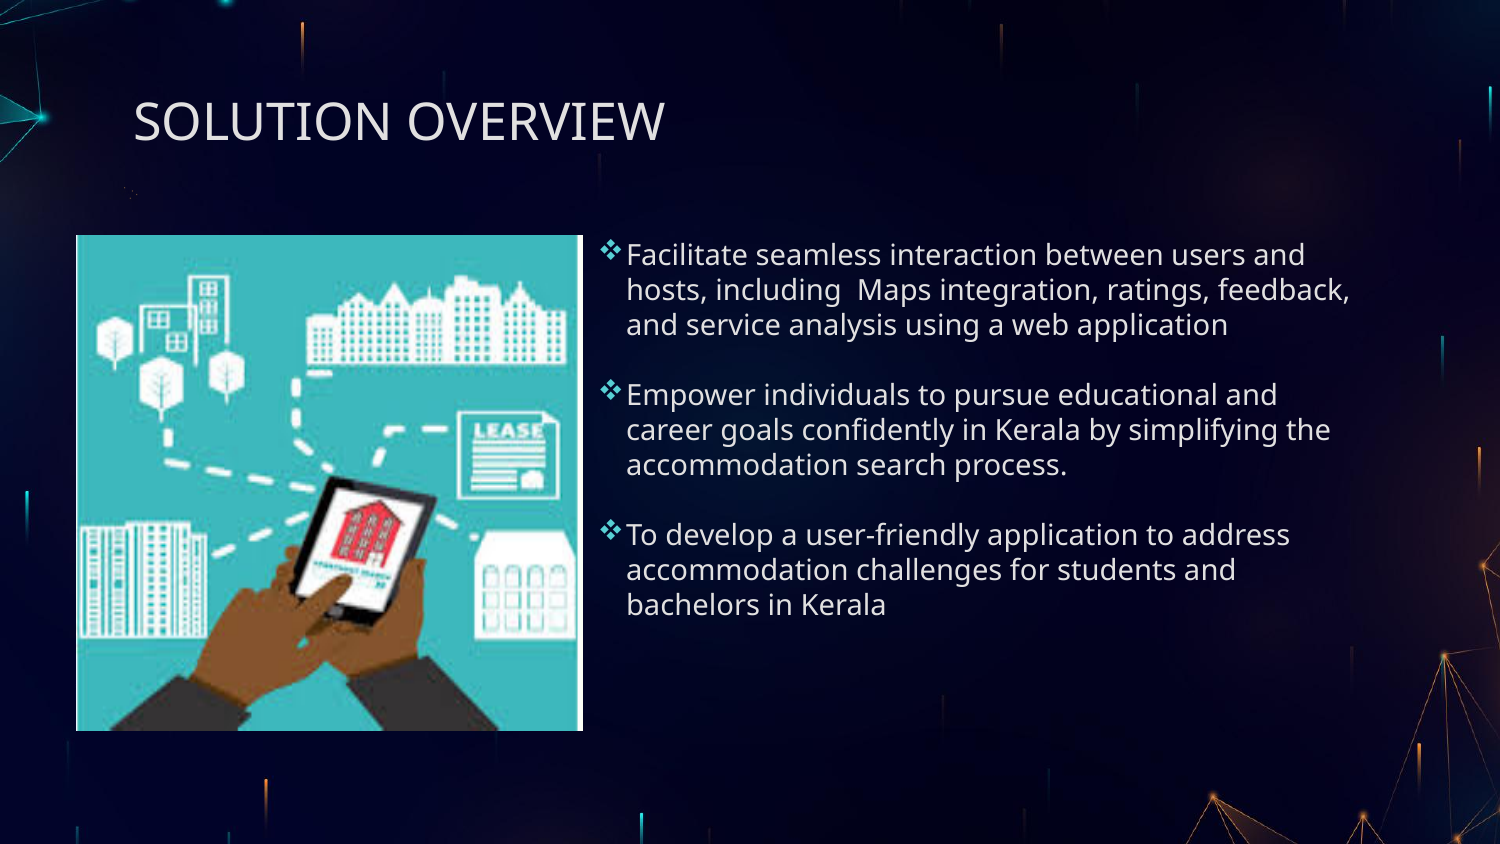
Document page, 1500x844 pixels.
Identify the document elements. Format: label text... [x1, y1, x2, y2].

picture [0, 0, 1500, 844]
subtitle Facilitate seamless interaction between users and hosts, including Maps integration, ratings, feedback, and service analysis using a web application Empower individuals to pursue educational and career goals confidently in Kerala by simplifying the accommodation search process. To develop a user-friendly application to address accommodation challenges for students and bachelors in Kerala [582, 186, 1387, 682]
title SOLUTION OVERVIEW [118, 72, 1382, 167]
